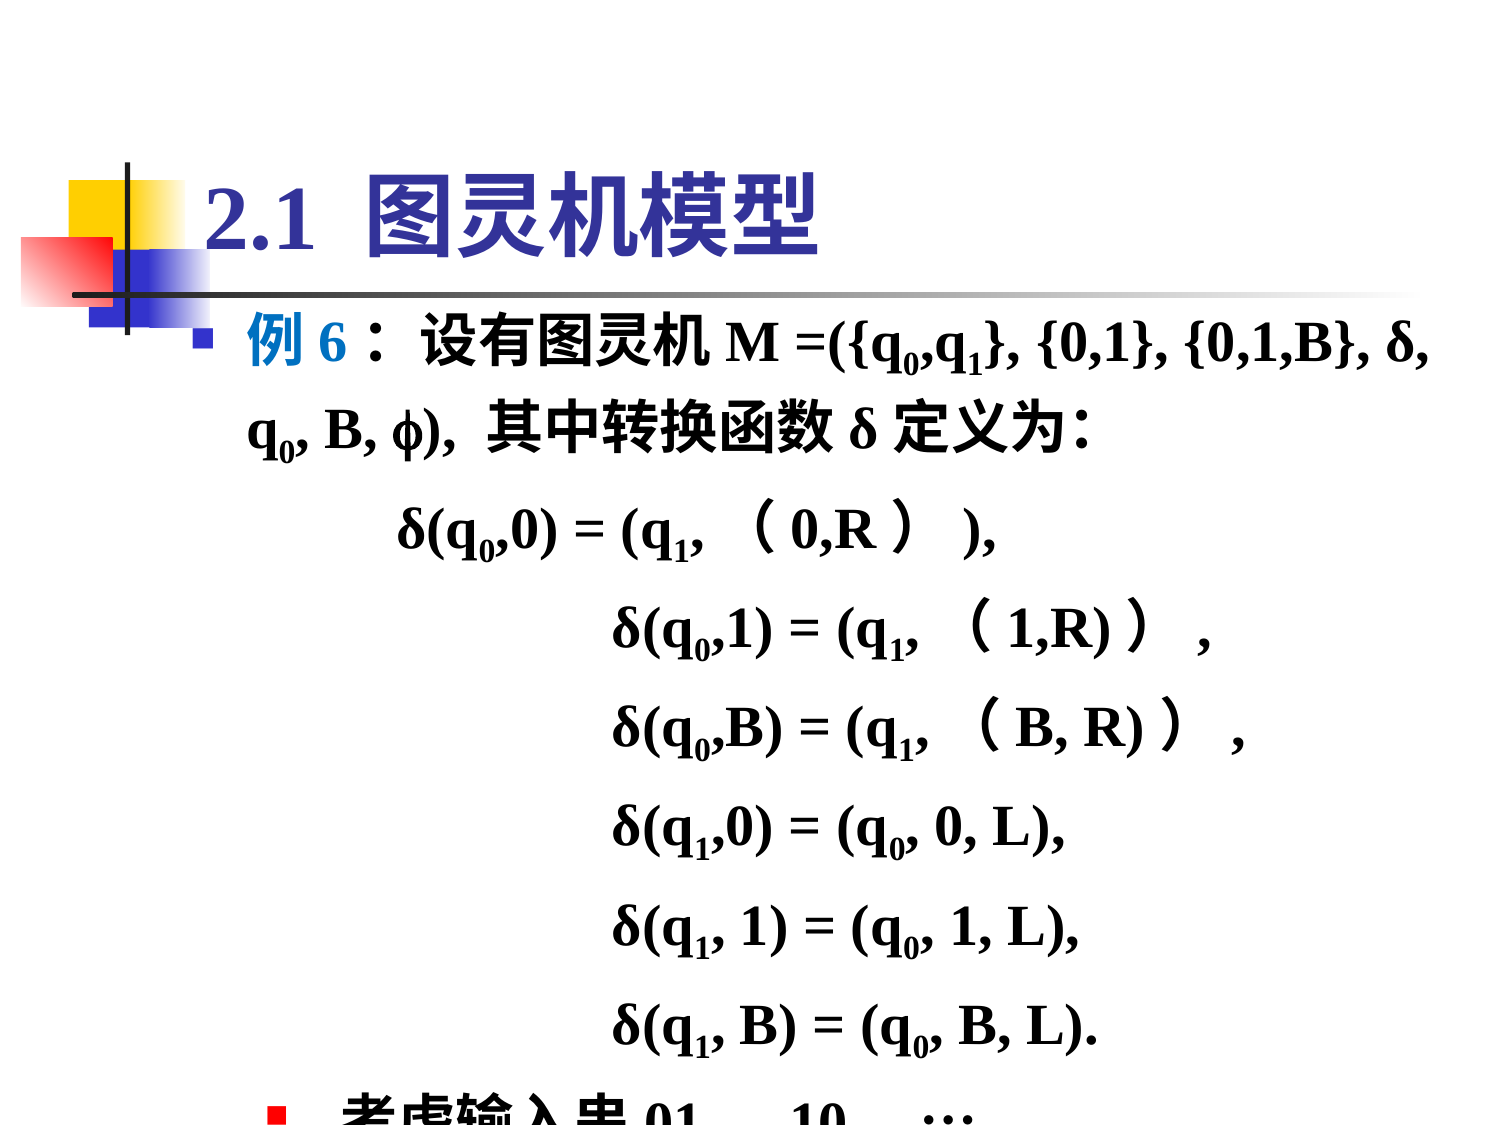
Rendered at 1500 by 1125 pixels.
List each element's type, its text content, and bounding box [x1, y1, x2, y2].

title 2.1 图灵机模型 [188, 34, 1468, 276]
list 例6：设有图灵机M =({q0,q1}, {0,1}, {0,1,B}, δ, q0, B, ), 其中转换函数δ定义为： δ(q0,0) = (q1,（0,R）), δ(q0,1) = (q1,（1,R)）, δ(q0,B) = (q1,（B, R)）, δ(q1,0) = (q0, 0, L), δ(q1, 1) = (q0, 1, L), δ(q1, B) = (q0, B, L). 考虑输入串01，10，… [174, 287, 1451, 1076]
